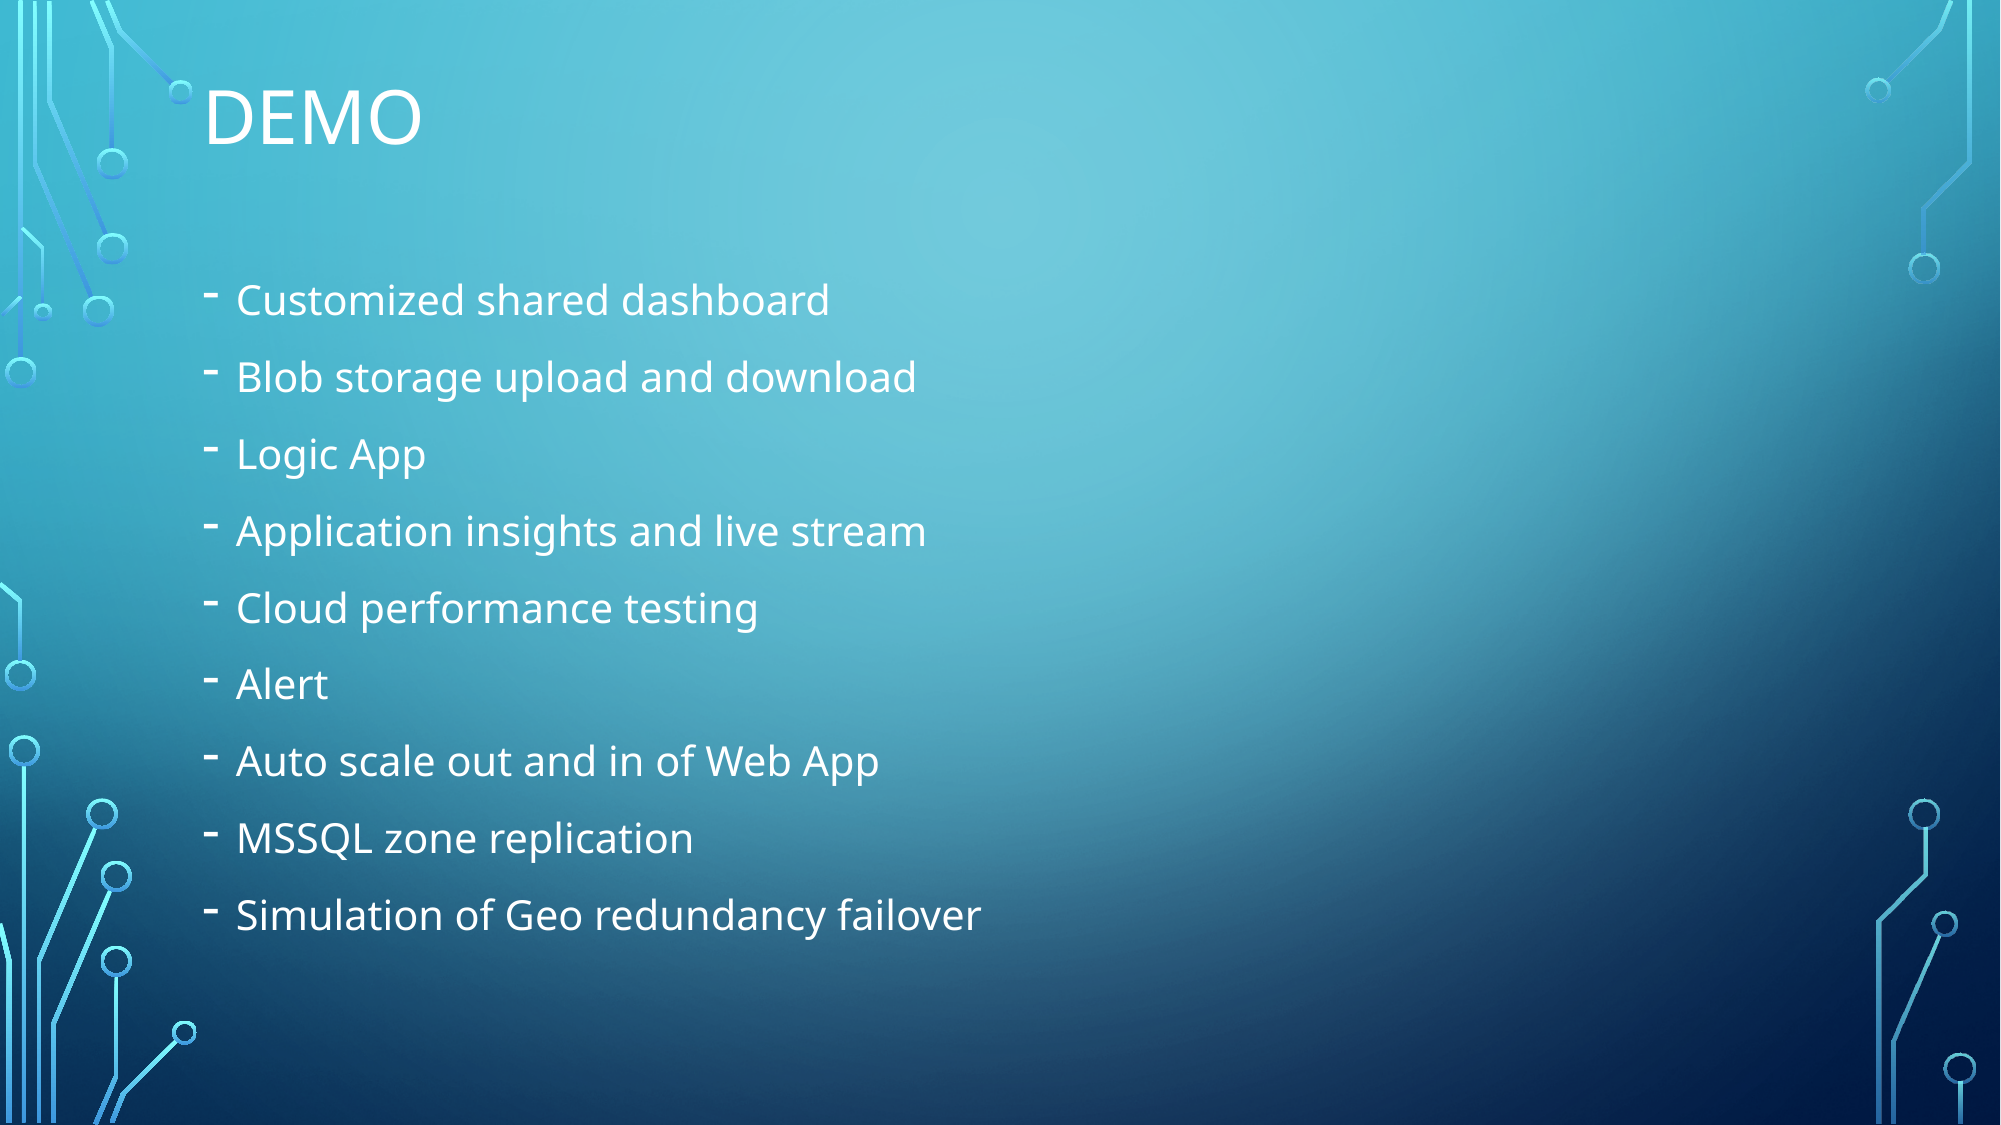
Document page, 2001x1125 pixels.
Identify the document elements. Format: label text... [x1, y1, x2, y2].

list Customized shared dashboard Blob storage upload and download Logic App Application insights and live stream Cloud performance testing Alert Auto scale out and in of Web App MSSQL zone replication Simulation of Geo redundancy failover [187, 256, 1813, 950]
title Demo [187, 47, 1813, 194]
